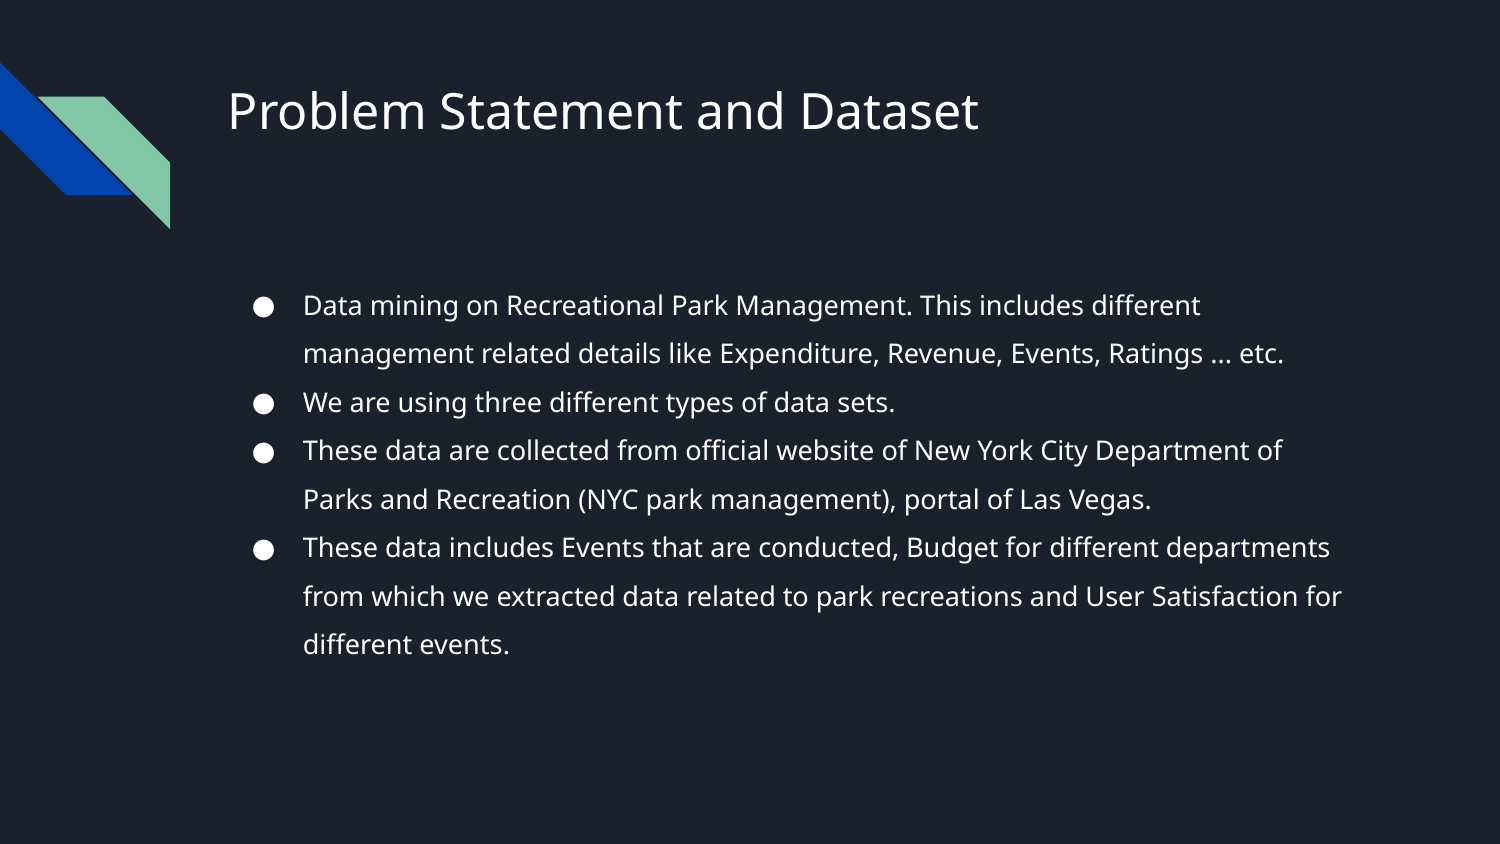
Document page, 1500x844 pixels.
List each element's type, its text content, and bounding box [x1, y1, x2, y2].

title Problem Statement and Dataset [212, 64, 1368, 215]
list Data mining on Recreational Park Management. This includes different management related details like Expenditure, Revenue, Events, Ratings ... etc. We are using three different types of data sets. These data are collected from official website of New York City Department of Parks and Recreation (NYC park management), portal of Las Vegas. These data includes Events that are conducted, Budget for different departments from which we extracted data related to park recreations and User Satisfaction for different events. [212, 257, 1368, 735]
